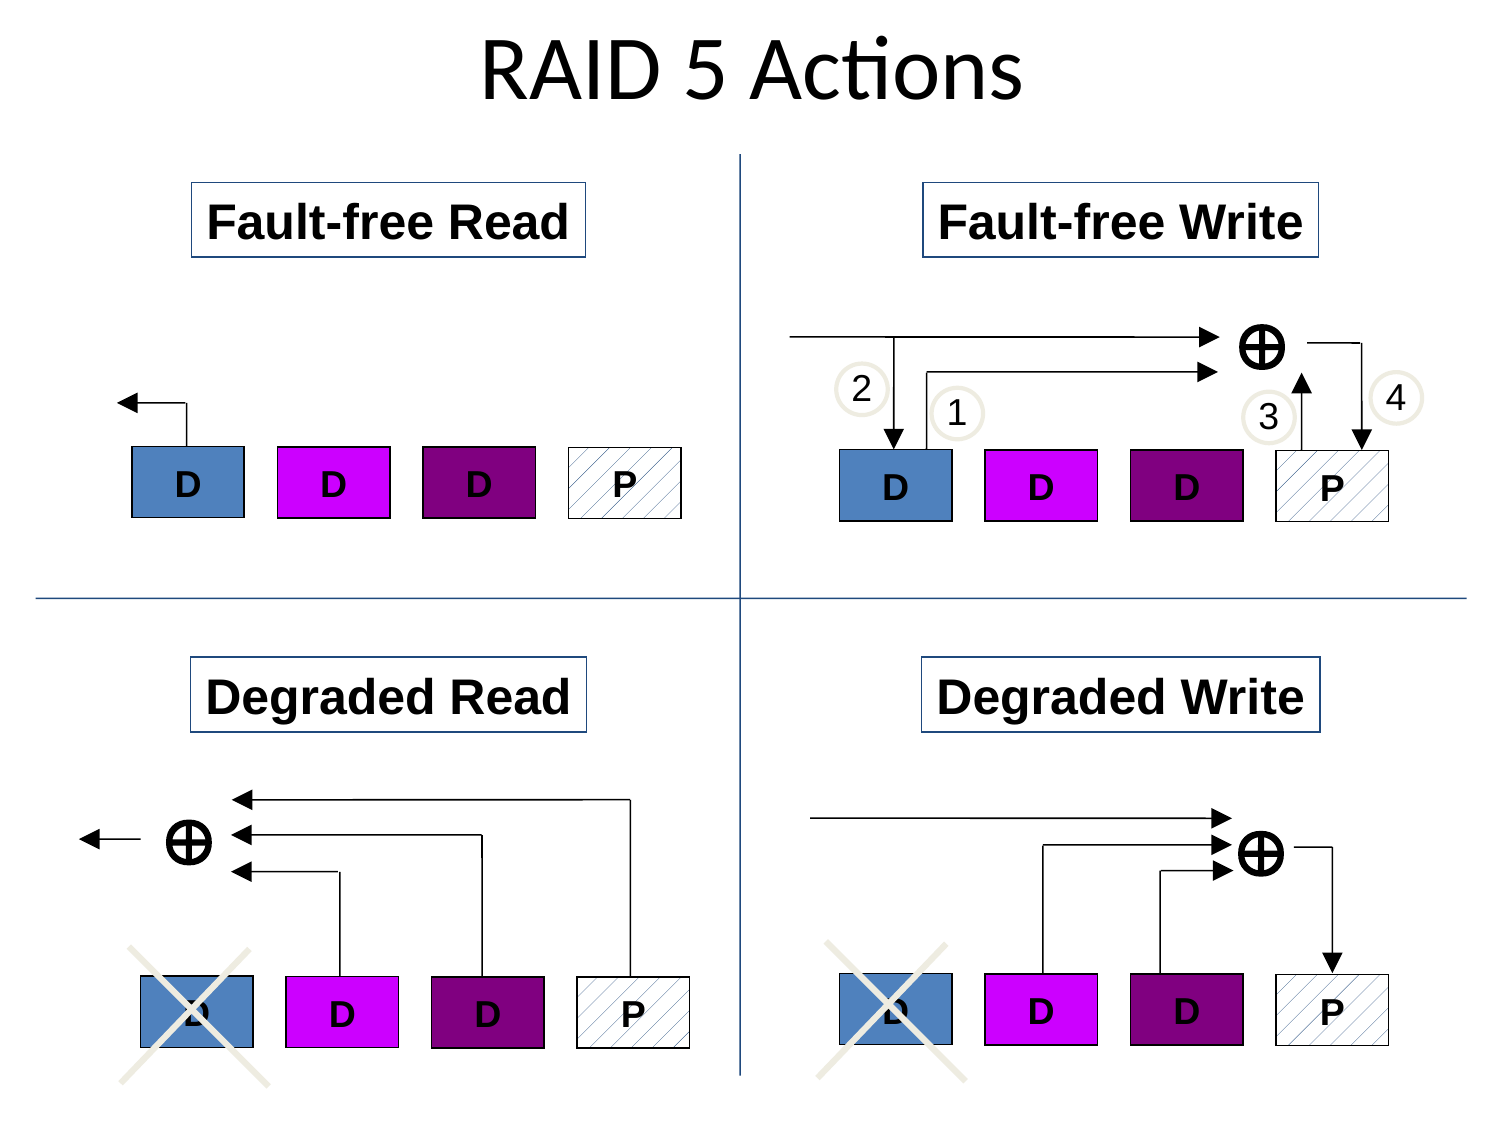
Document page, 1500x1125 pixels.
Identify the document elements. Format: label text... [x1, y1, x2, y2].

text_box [809, 657, 1389, 1082]
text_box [78, 657, 690, 1087]
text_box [789, 182, 1424, 522]
title RAID 5 Actions [115, 0, 1391, 125]
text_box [116, 182, 682, 519]
